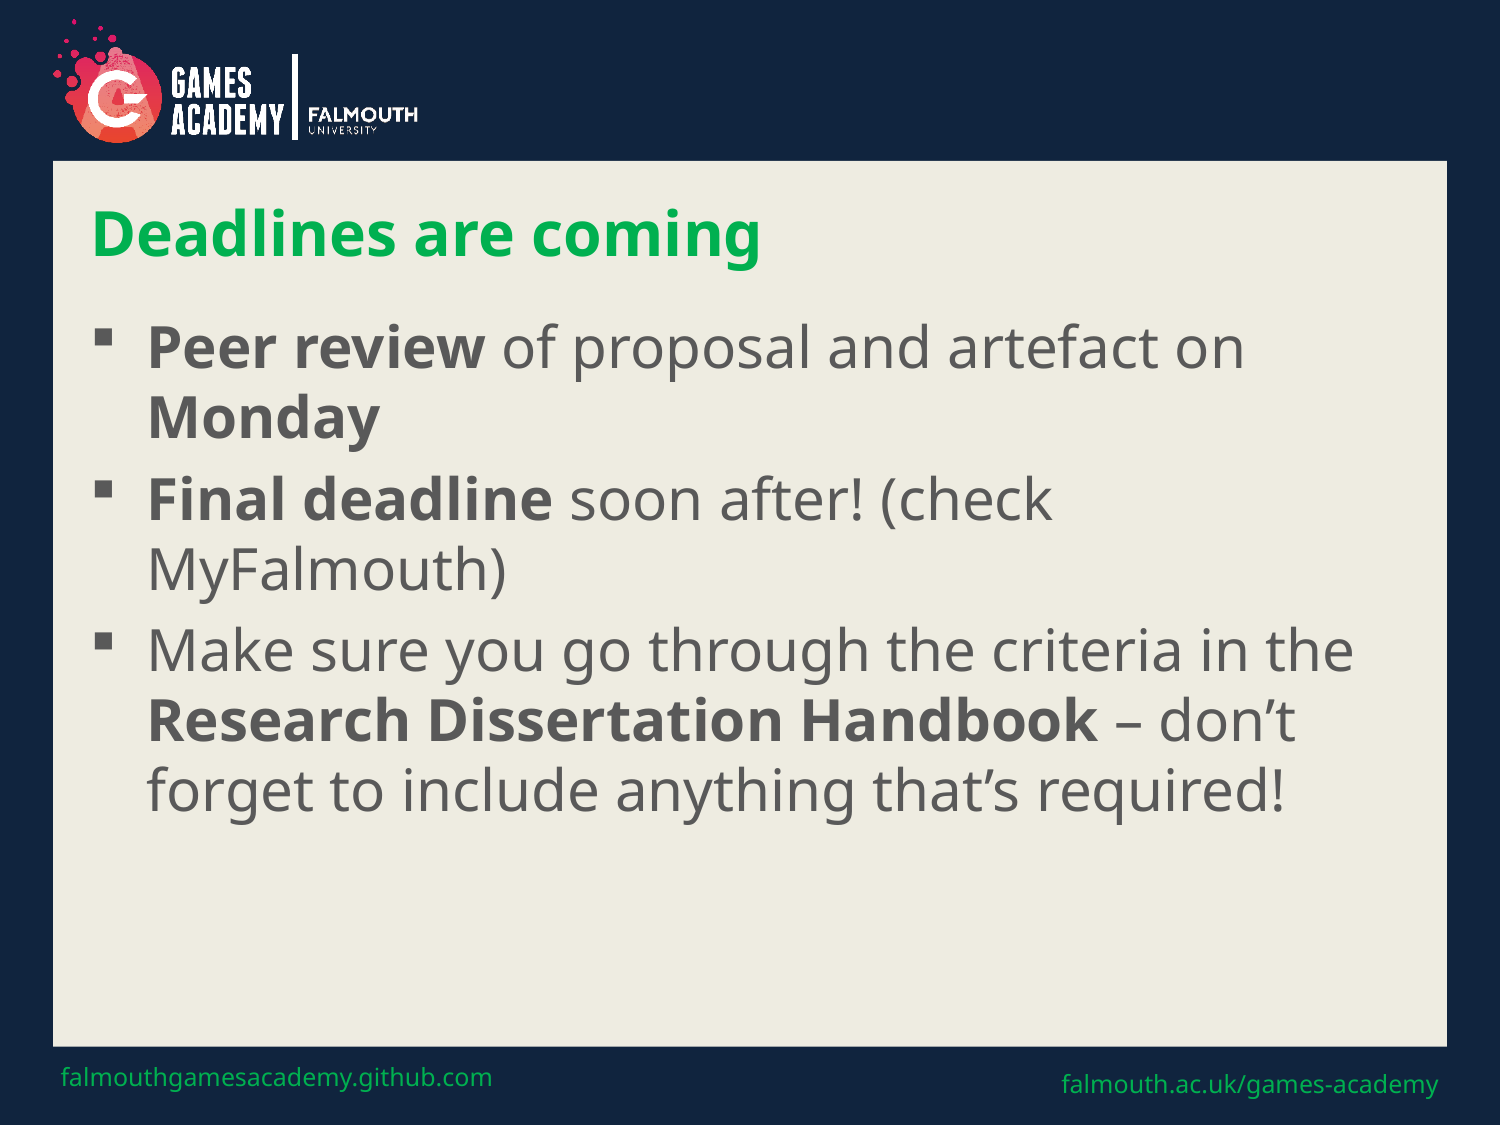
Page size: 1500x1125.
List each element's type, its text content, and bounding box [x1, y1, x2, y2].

picture [53, 19, 284, 143]
title Deadlines are coming [75, 184, 1425, 279]
picture [304, 104, 420, 138]
list Peer review of proposal and artefact on Monday Final deadline soon after! (check MyFalmouth) Make sure you go through the criteria in the Research Dissertation Handbook – don’t forget to include anything that’s required! [75, 302, 1425, 1024]
